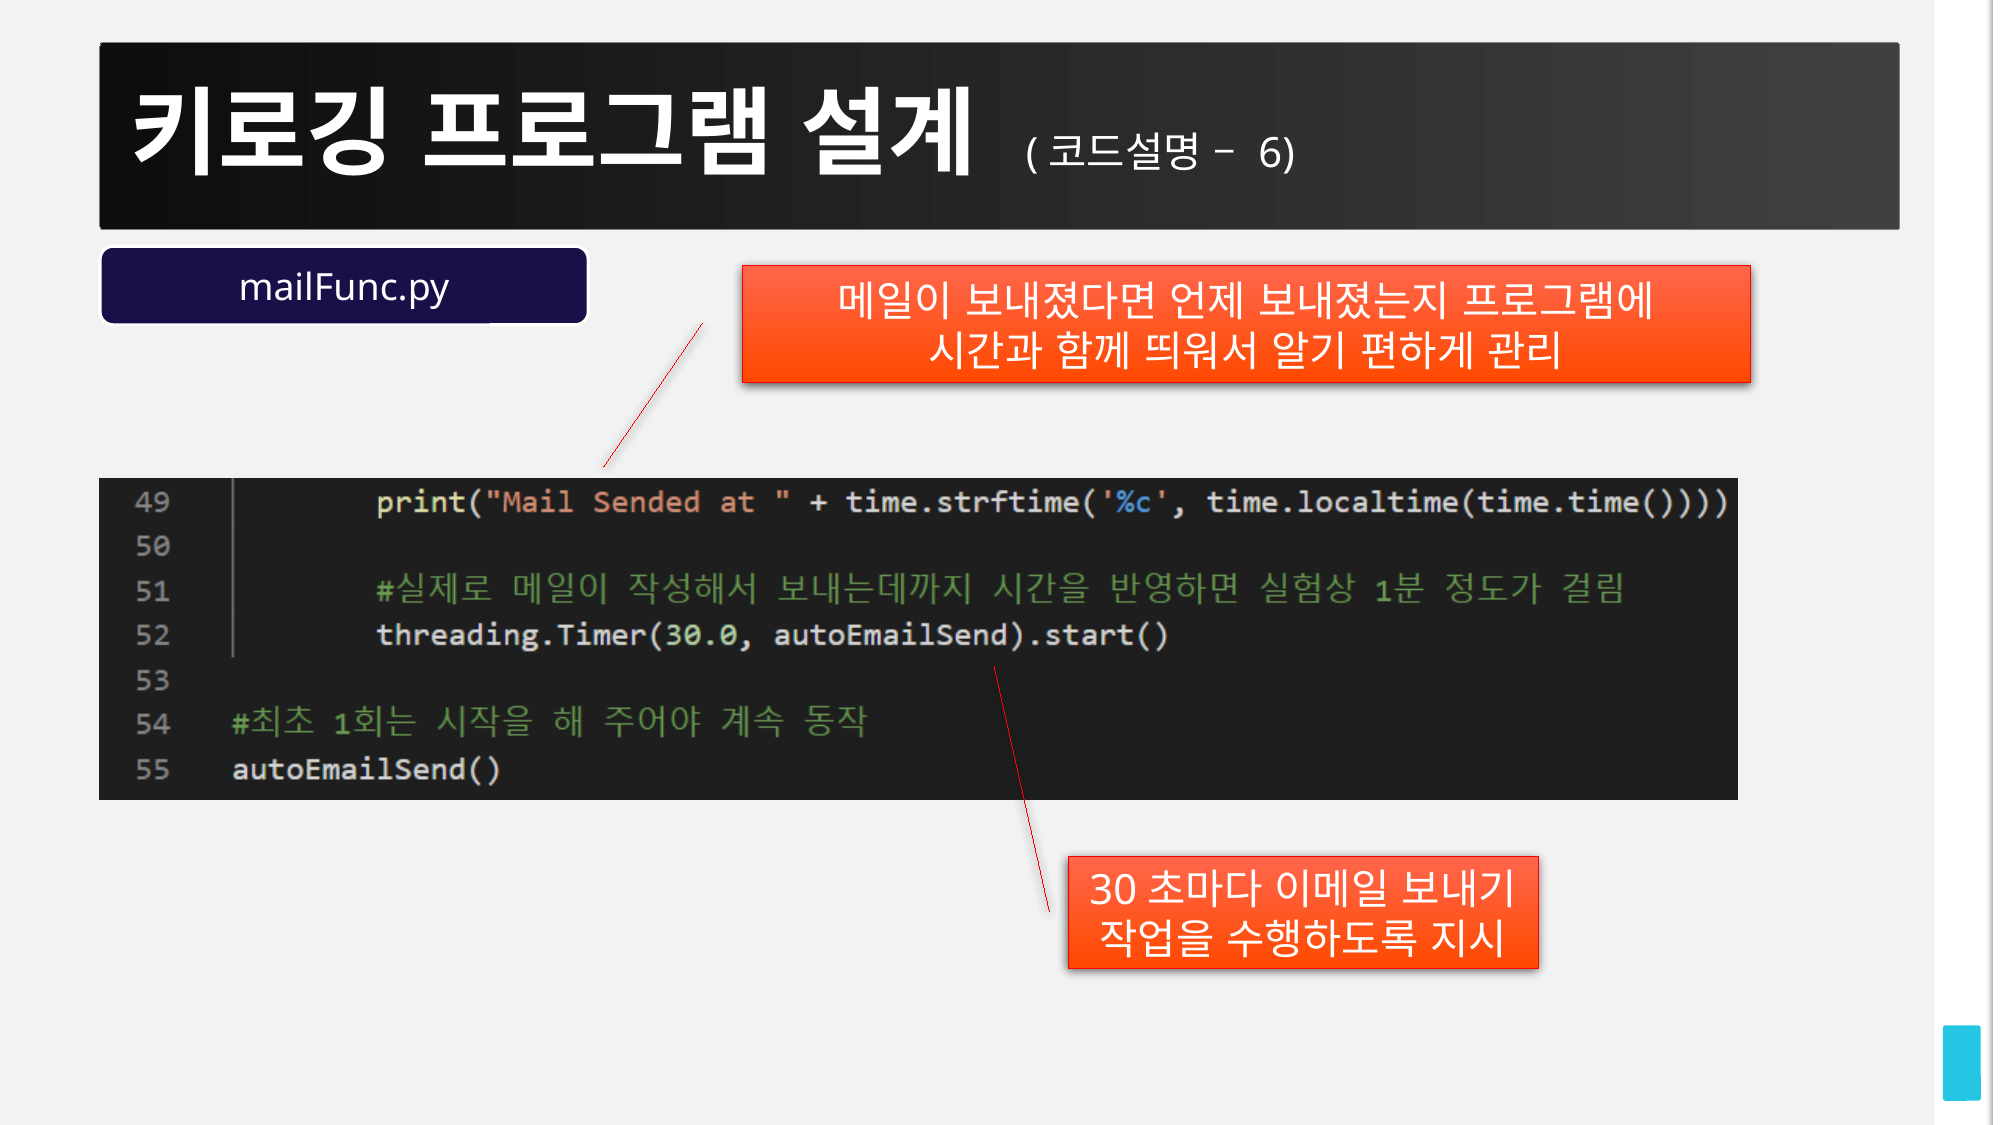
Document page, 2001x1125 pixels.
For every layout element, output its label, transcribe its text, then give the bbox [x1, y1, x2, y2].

text_box 키로깅 프로그램 설계 (코드설명 – 6) [99, 42, 1900, 230]
picture [99, 478, 1738, 800]
text_box 30초마다 이메일 보내기 작업을 수행하도록 지시 [1068, 856, 1539, 969]
text_box mailFunc.py [98, 244, 590, 327]
text_box 메일이 보내졌다면 언제 보내졌는지 프로그램에 시간과 함께 띄워서 알기 편하게 관리 [742, 265, 1751, 383]
